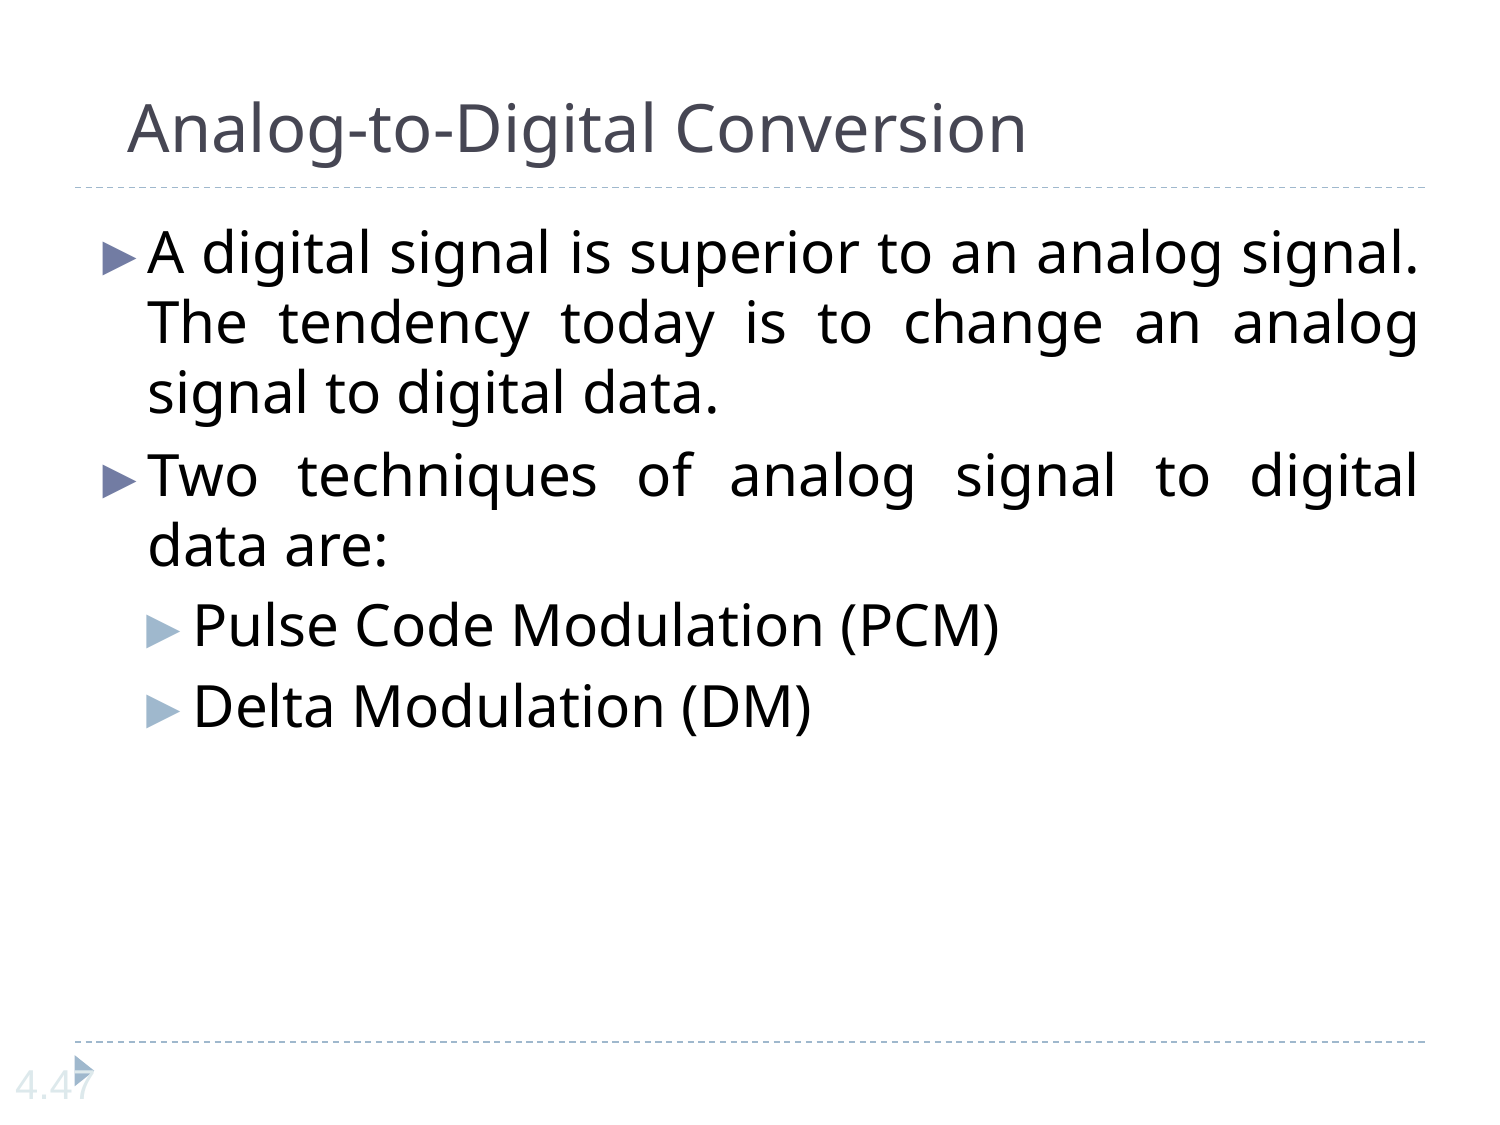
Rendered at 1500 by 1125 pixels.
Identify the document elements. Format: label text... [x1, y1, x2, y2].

text_box 4.‹#› [0, 1049, 313, 1125]
title Analog-to-Digital Conversion [112, 78, 1388, 208]
text_box A digital signal is superior to an analog signal. The tendency today is to change an analog signal to digital data. Two techniques of analog signal to digital data are: Pulse Code Modulation (PCM) Delta Modulation (DM) [87, 208, 1436, 1063]
